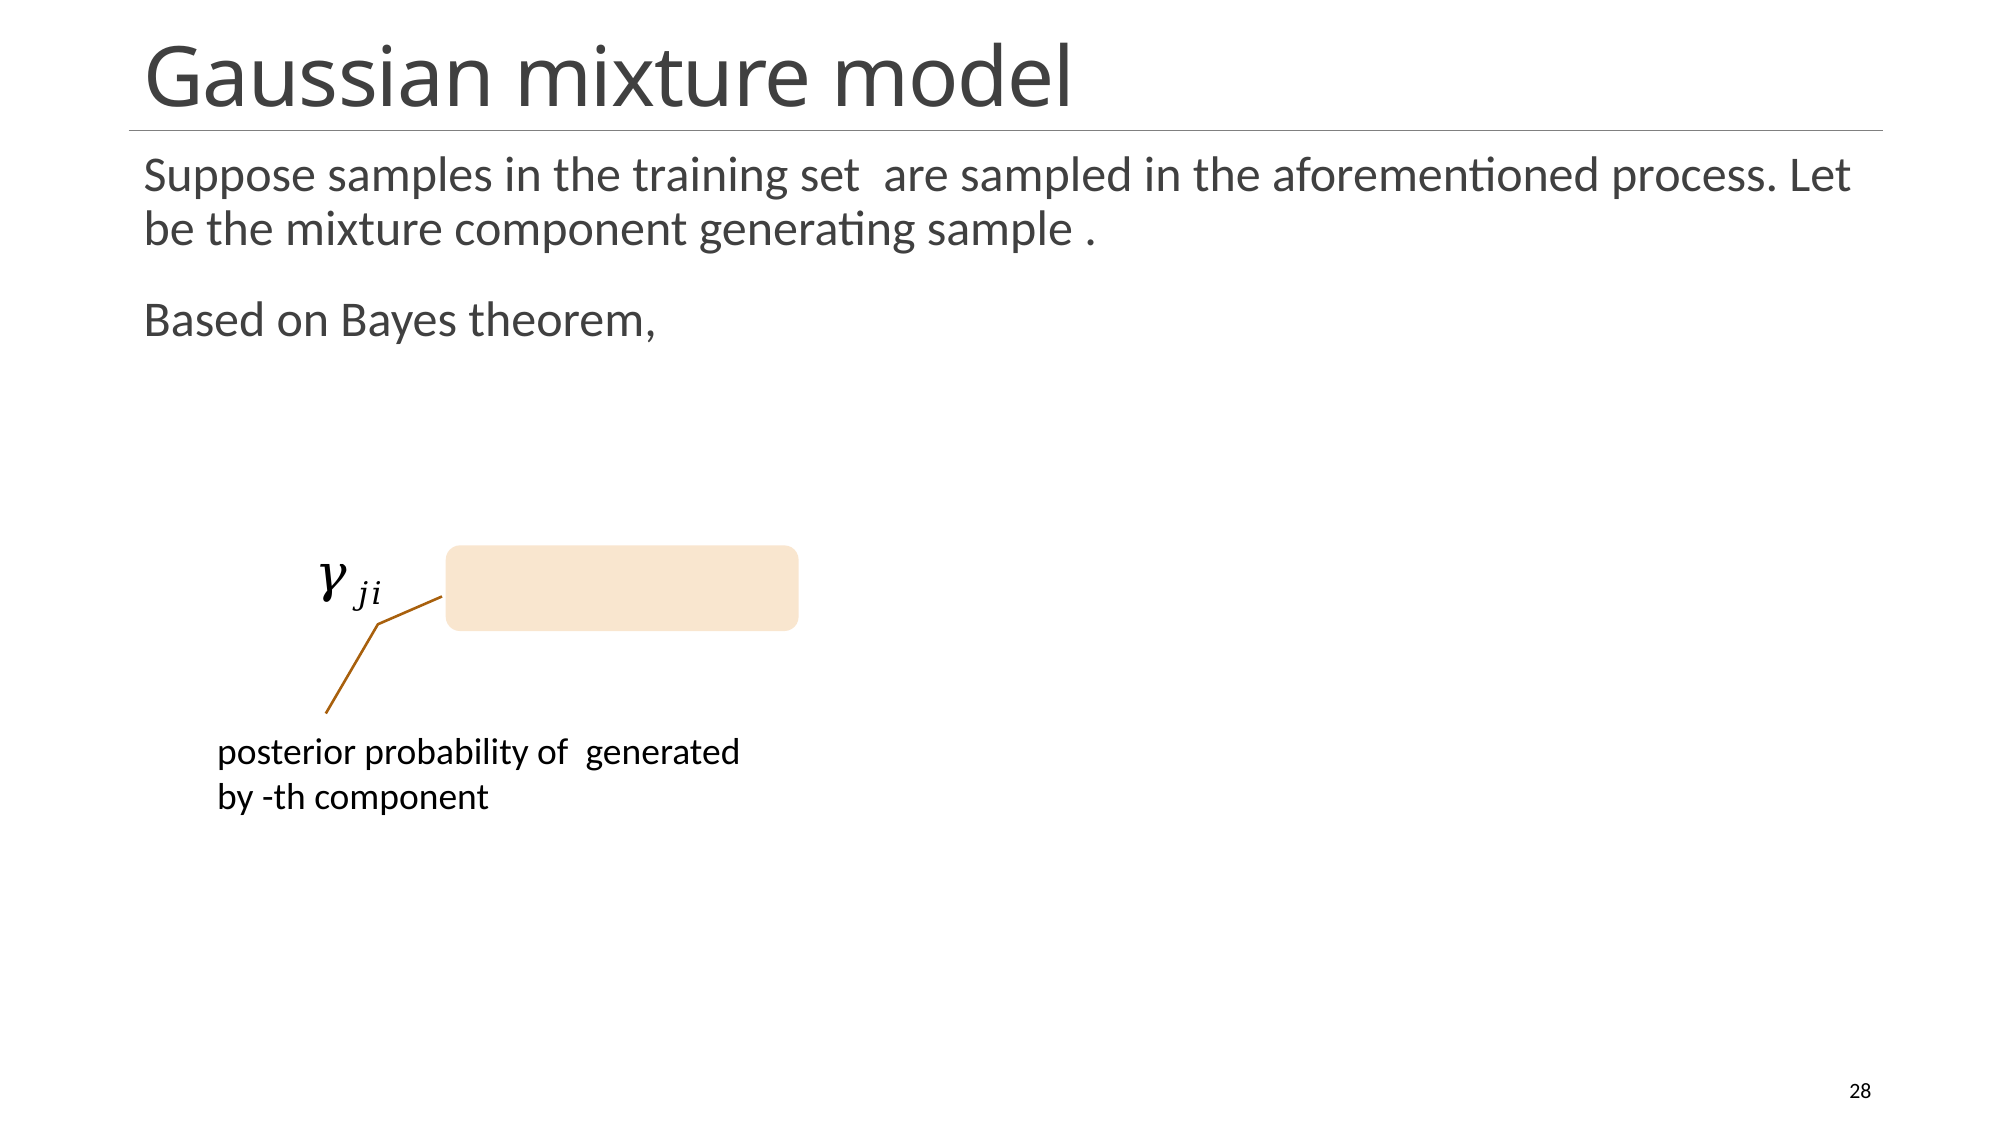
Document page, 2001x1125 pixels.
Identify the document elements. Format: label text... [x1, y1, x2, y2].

title Gaussian mixture model [128, 19, 1883, 131]
text_box [444, 544, 800, 633]
slide_number 28 [1671, 1059, 1887, 1120]
